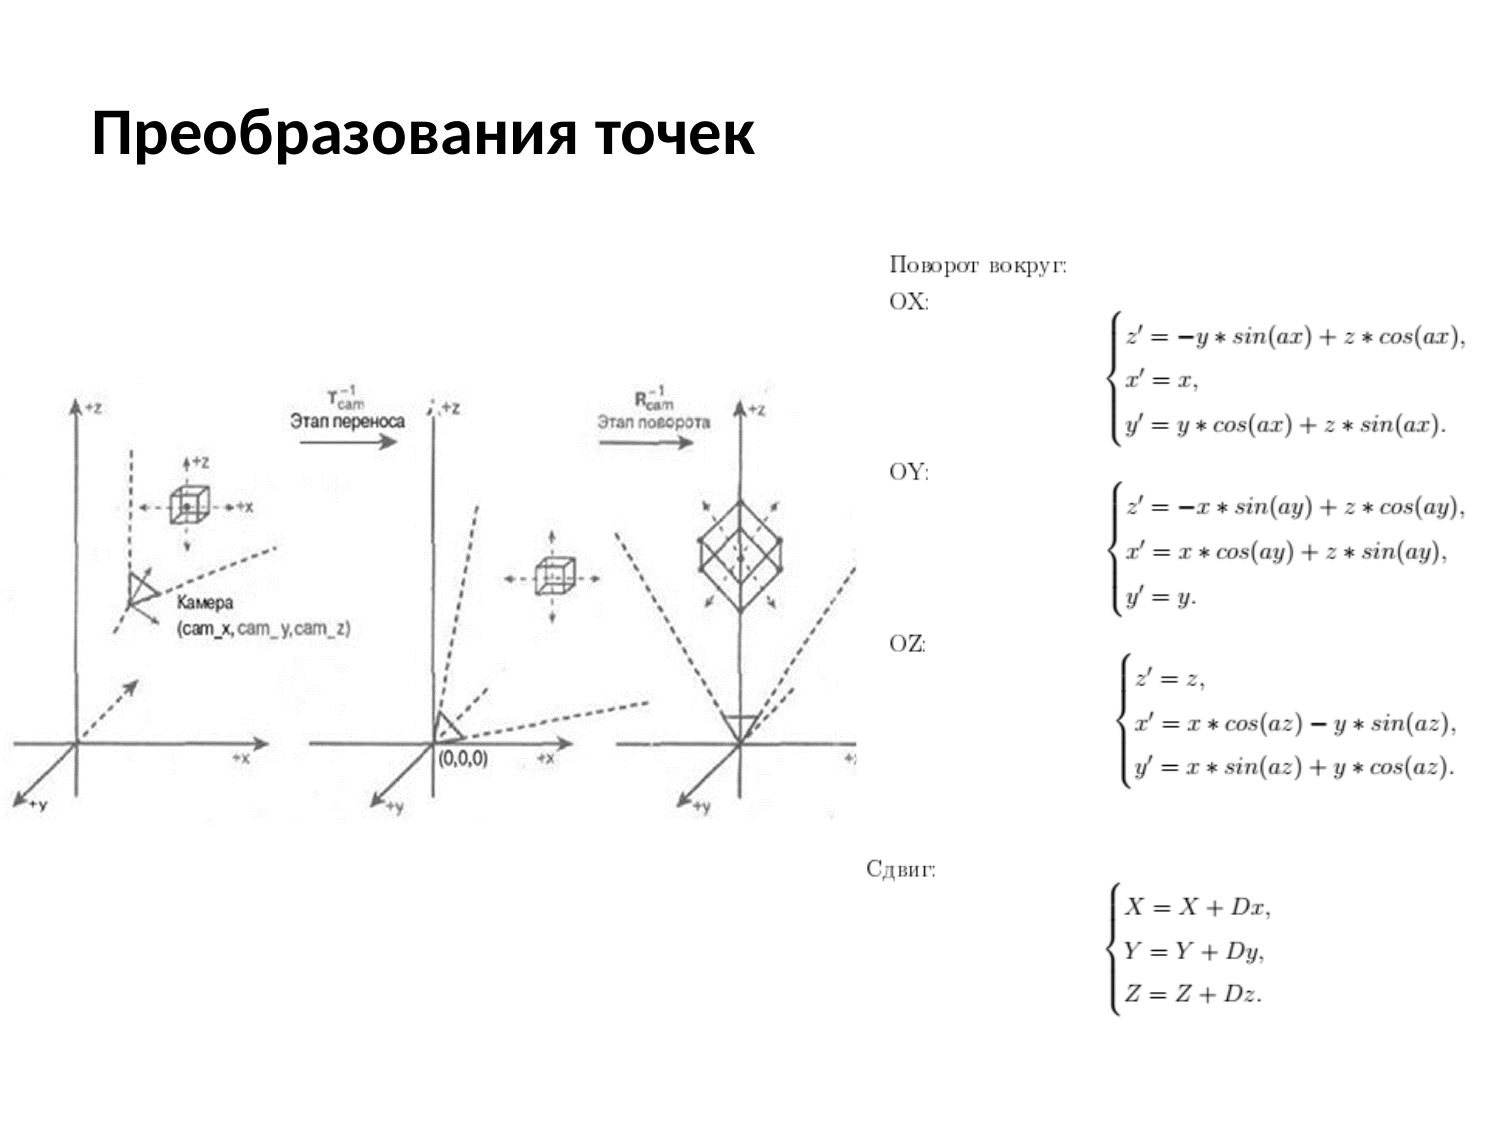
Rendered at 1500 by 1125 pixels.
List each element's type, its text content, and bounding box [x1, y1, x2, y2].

title Преобразования точек [76, 58, 1436, 207]
picture [2, 242, 1495, 830]
picture [827, 857, 1334, 1024]
